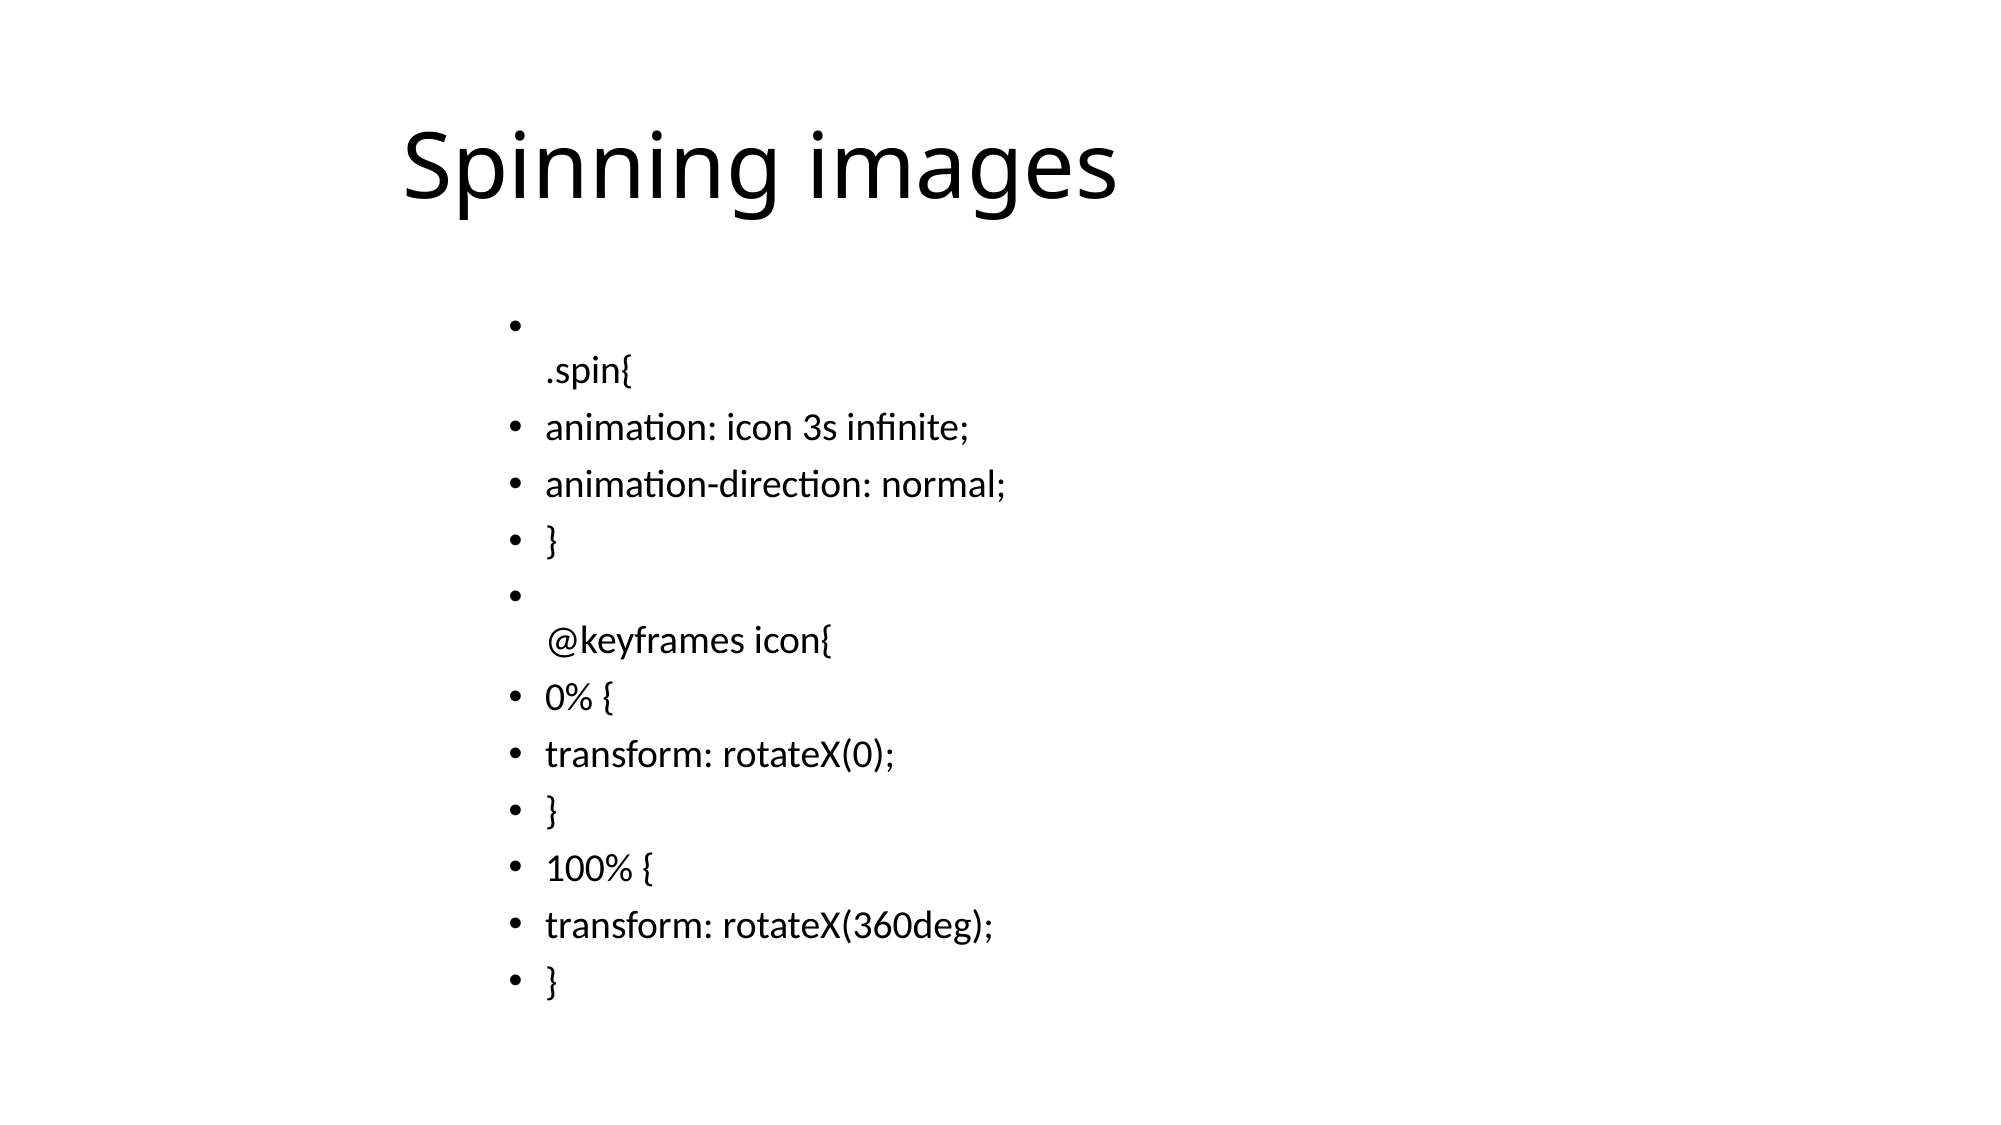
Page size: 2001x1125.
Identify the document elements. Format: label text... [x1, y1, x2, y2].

title Spinning images [387, 59, 1404, 278]
list .spin{ animation: icon 3s infinite; animation-direction: normal; } @keyframes icon{ 0% { transform: rotateX(0); } 100% { transform: rotateX(360deg); } [493, 299, 1210, 1014]
